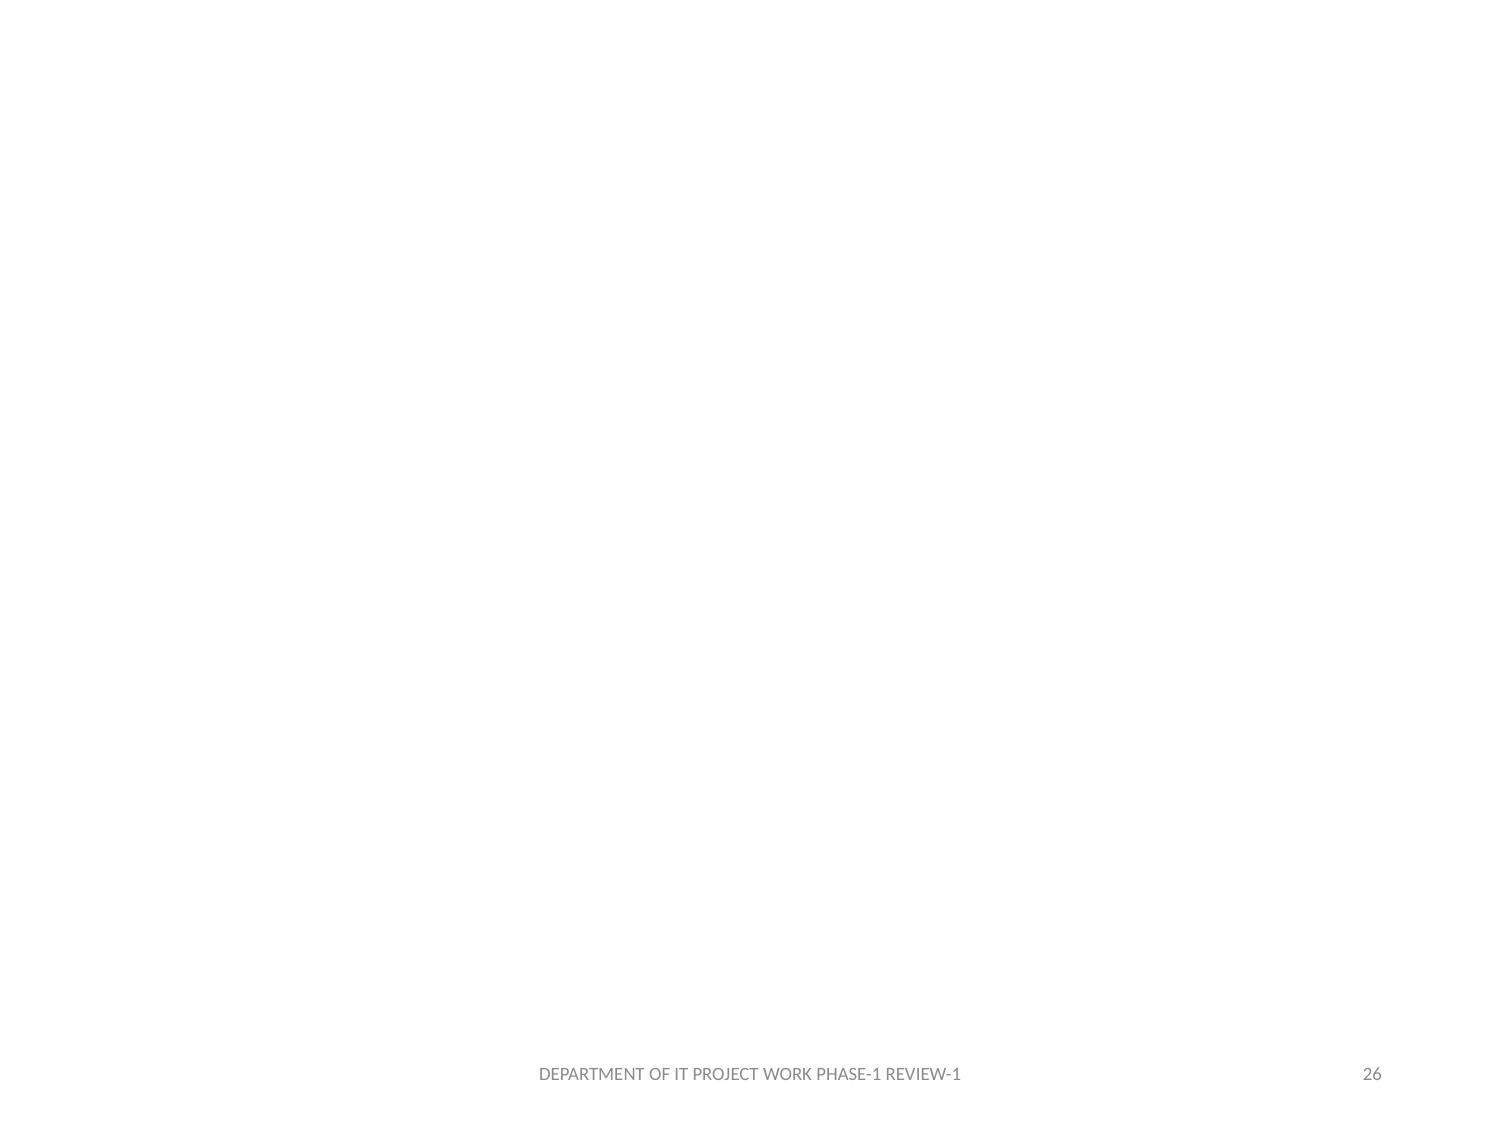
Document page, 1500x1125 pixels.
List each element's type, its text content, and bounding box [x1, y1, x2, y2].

slide_number 26 [1059, 1042, 1397, 1103]
footer DEPARTMENT OF IT PROJECT WORK PHASE-1 REVIEW-1 [496, 1042, 1004, 1103]
